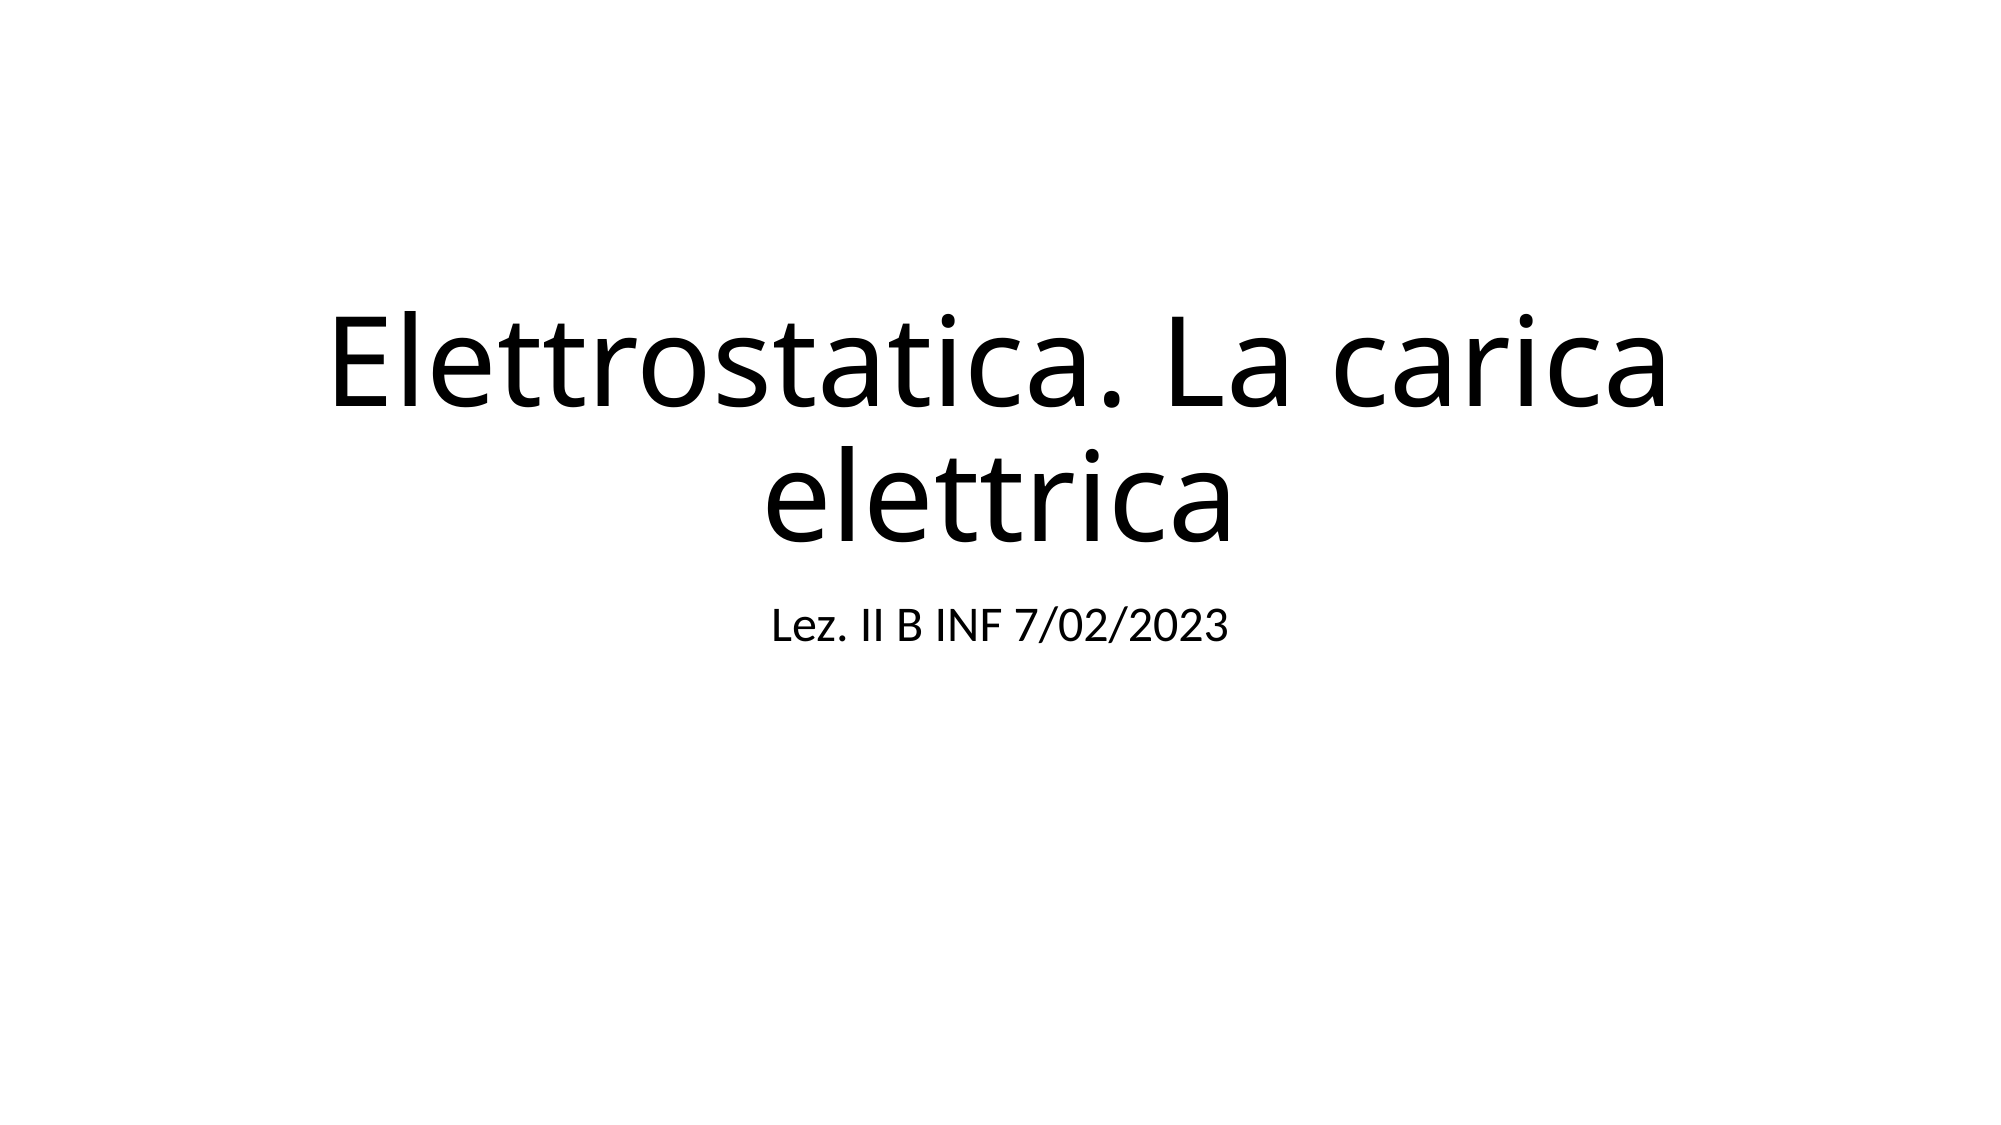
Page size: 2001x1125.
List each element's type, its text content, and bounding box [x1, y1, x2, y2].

subtitle Lez. II B INF 7/02/2023 [249, 590, 1750, 863]
title Elettrostatica. La carica elettrica [249, 184, 1750, 576]
